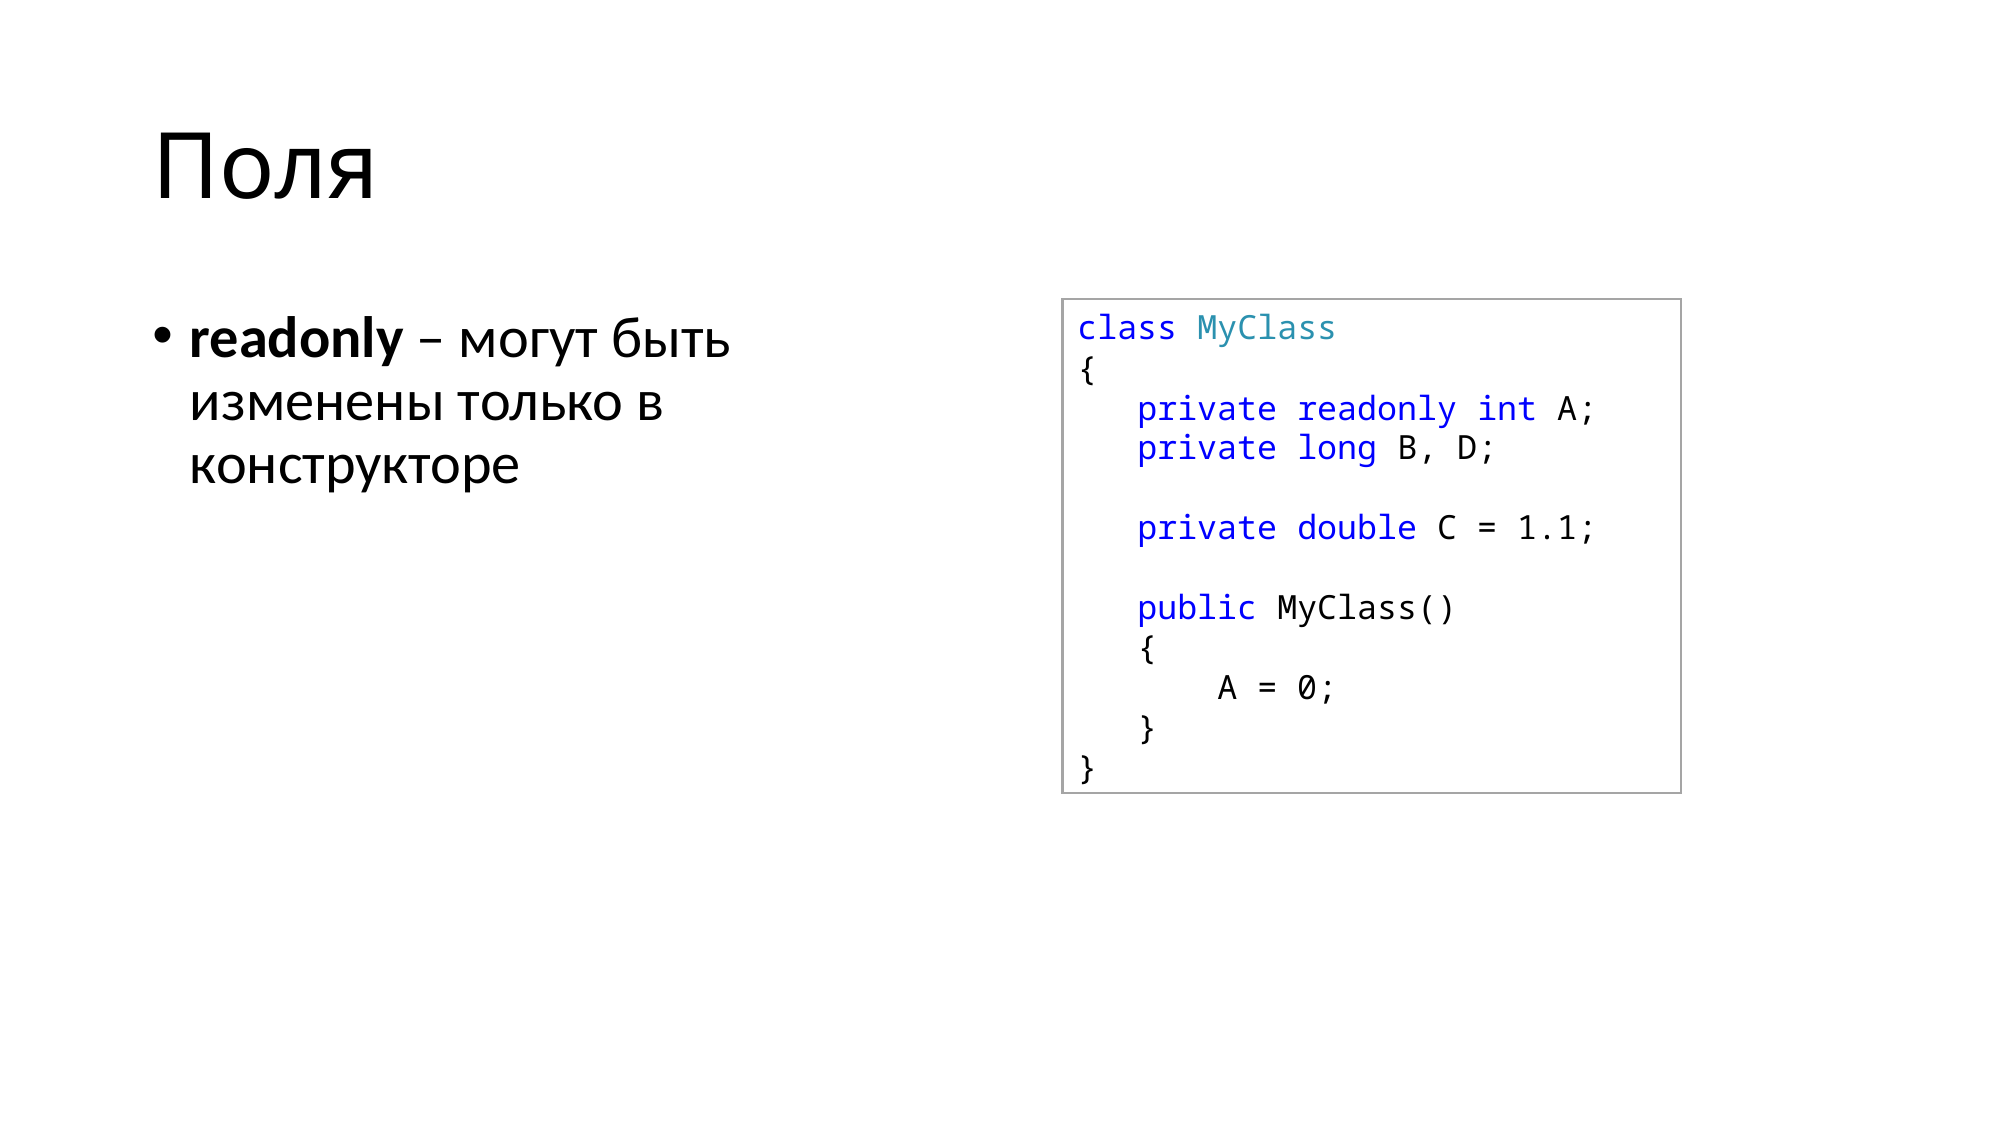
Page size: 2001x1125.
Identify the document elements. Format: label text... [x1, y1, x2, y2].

text_box class MyClass { private readonly int A; private long B, D; private double C = 1.1; public MyClass() { A = 0; } } [1061, 298, 1682, 794]
title Поля [137, 59, 1863, 278]
list readonly – могут быть изменены только в конструкторе [137, 299, 1007, 1014]
